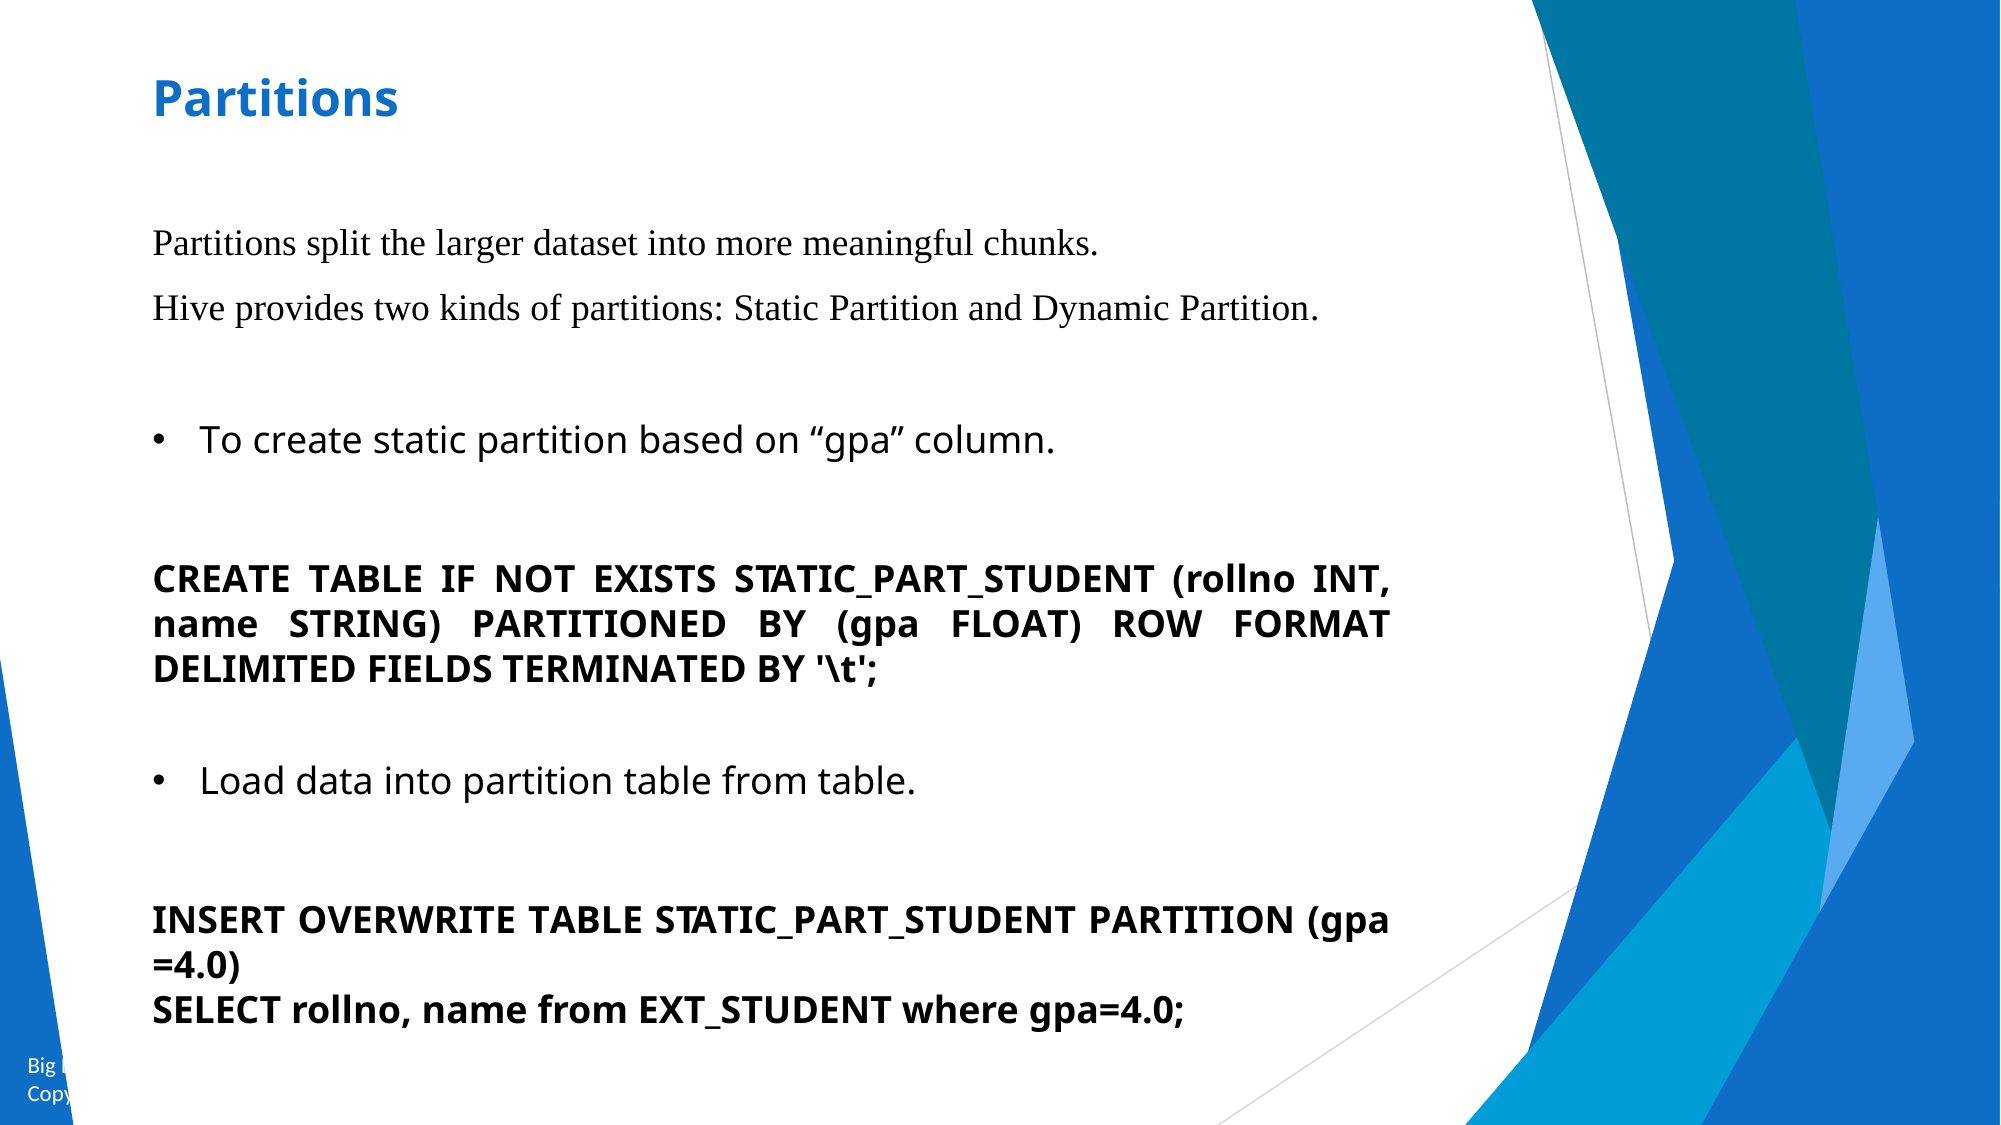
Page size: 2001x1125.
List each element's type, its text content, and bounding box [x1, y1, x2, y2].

footer Big Data and Analytics by Seema Acharya and Subhashini Chellappan Copyright 2015, WILEY INDIA PVT. LTD. [25, 1054, 667, 1125]
title Partitions [125, 65, 1875, 254]
text_box Partitions split the larger dataset into more meaningful chunks. Hive provides two kinds of partitions: Static Partition and Dynamic Partition. To create static partition based on “gpa” column. CREATE TABLE IF NOT EXISTS STATIC_PART_STUDENT (rollno INT, name STRING) PARTITIONED BY (gpa FLOAT) ROW FORMAT DELIMITED FIELDS TERMINATED BY '\t'; Load data into partition table from table. INSERT OVERWRITE TABLE STATIC_PART_STUDENT PARTITION (gpa =4.0) SELECT rollno, name from EXT_STUDENT where gpa=4.0; [150, 217, 1409, 1031]
